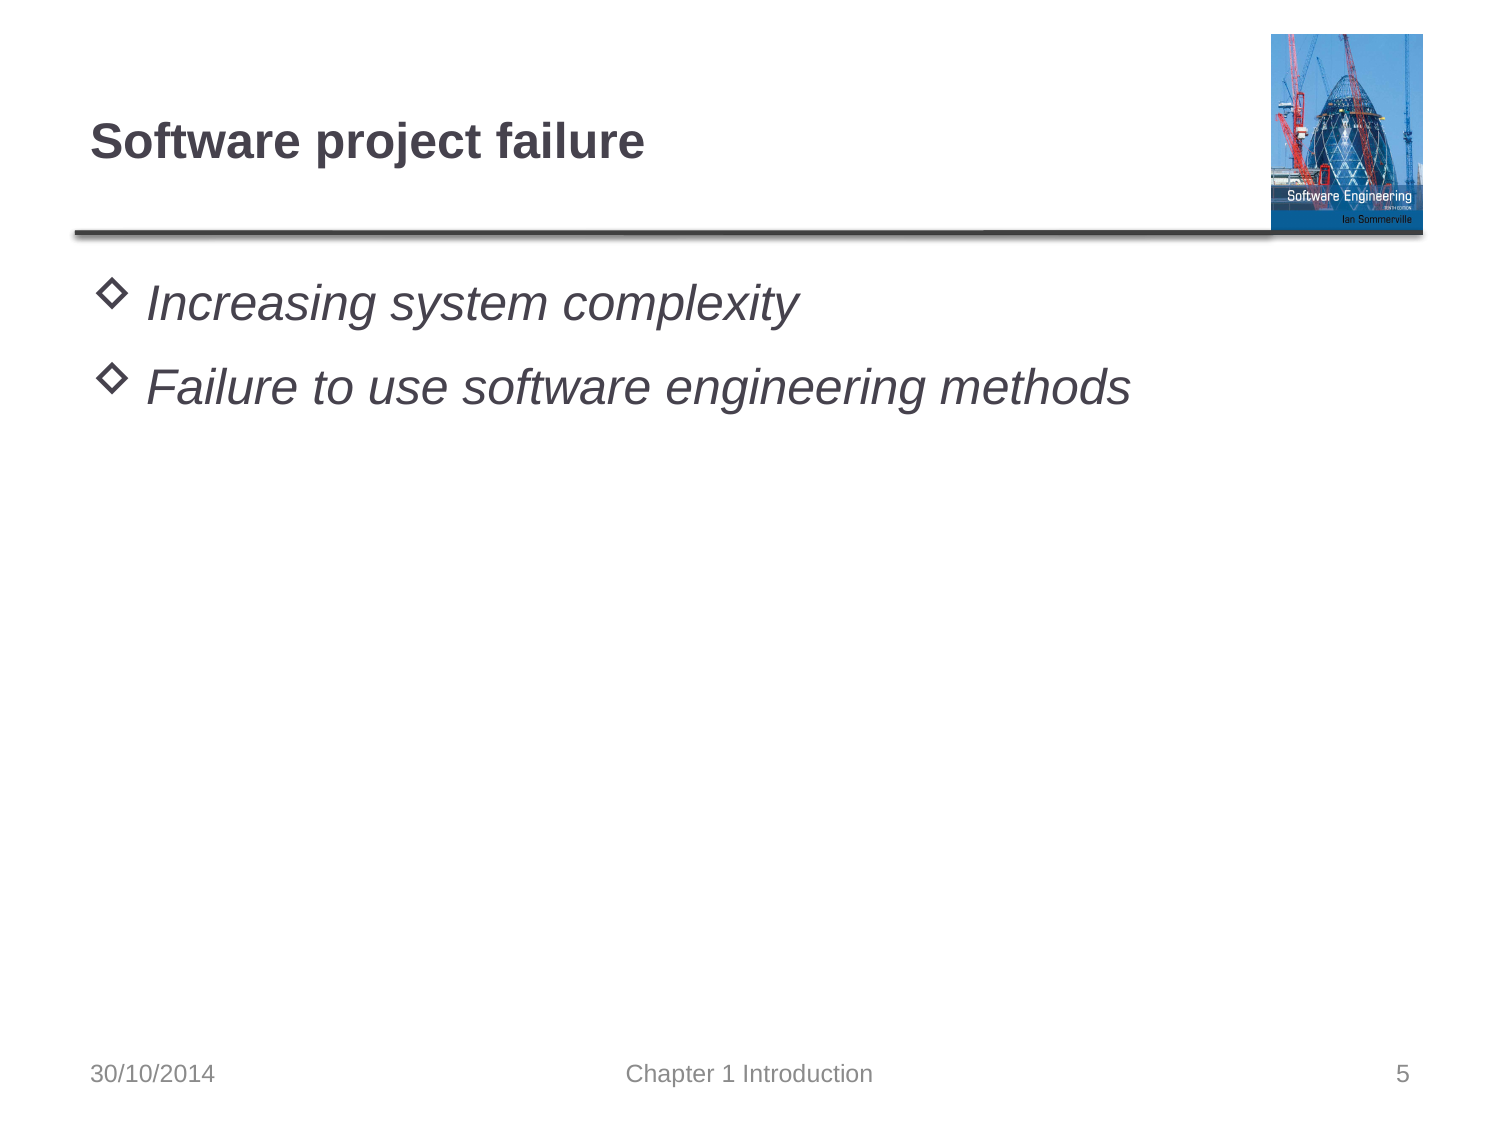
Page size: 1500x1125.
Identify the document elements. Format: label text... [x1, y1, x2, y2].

title Software project failure [74, 44, 1272, 233]
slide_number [75, 1042, 425, 1103]
picture [1271, 34, 1423, 230]
footer Chapter 1 Introduction [512, 1042, 988, 1103]
slide_number 5 [1074, 1042, 1425, 1103]
list Increasing system complexity Failure to use software engineering methods [75, 262, 1425, 1005]
